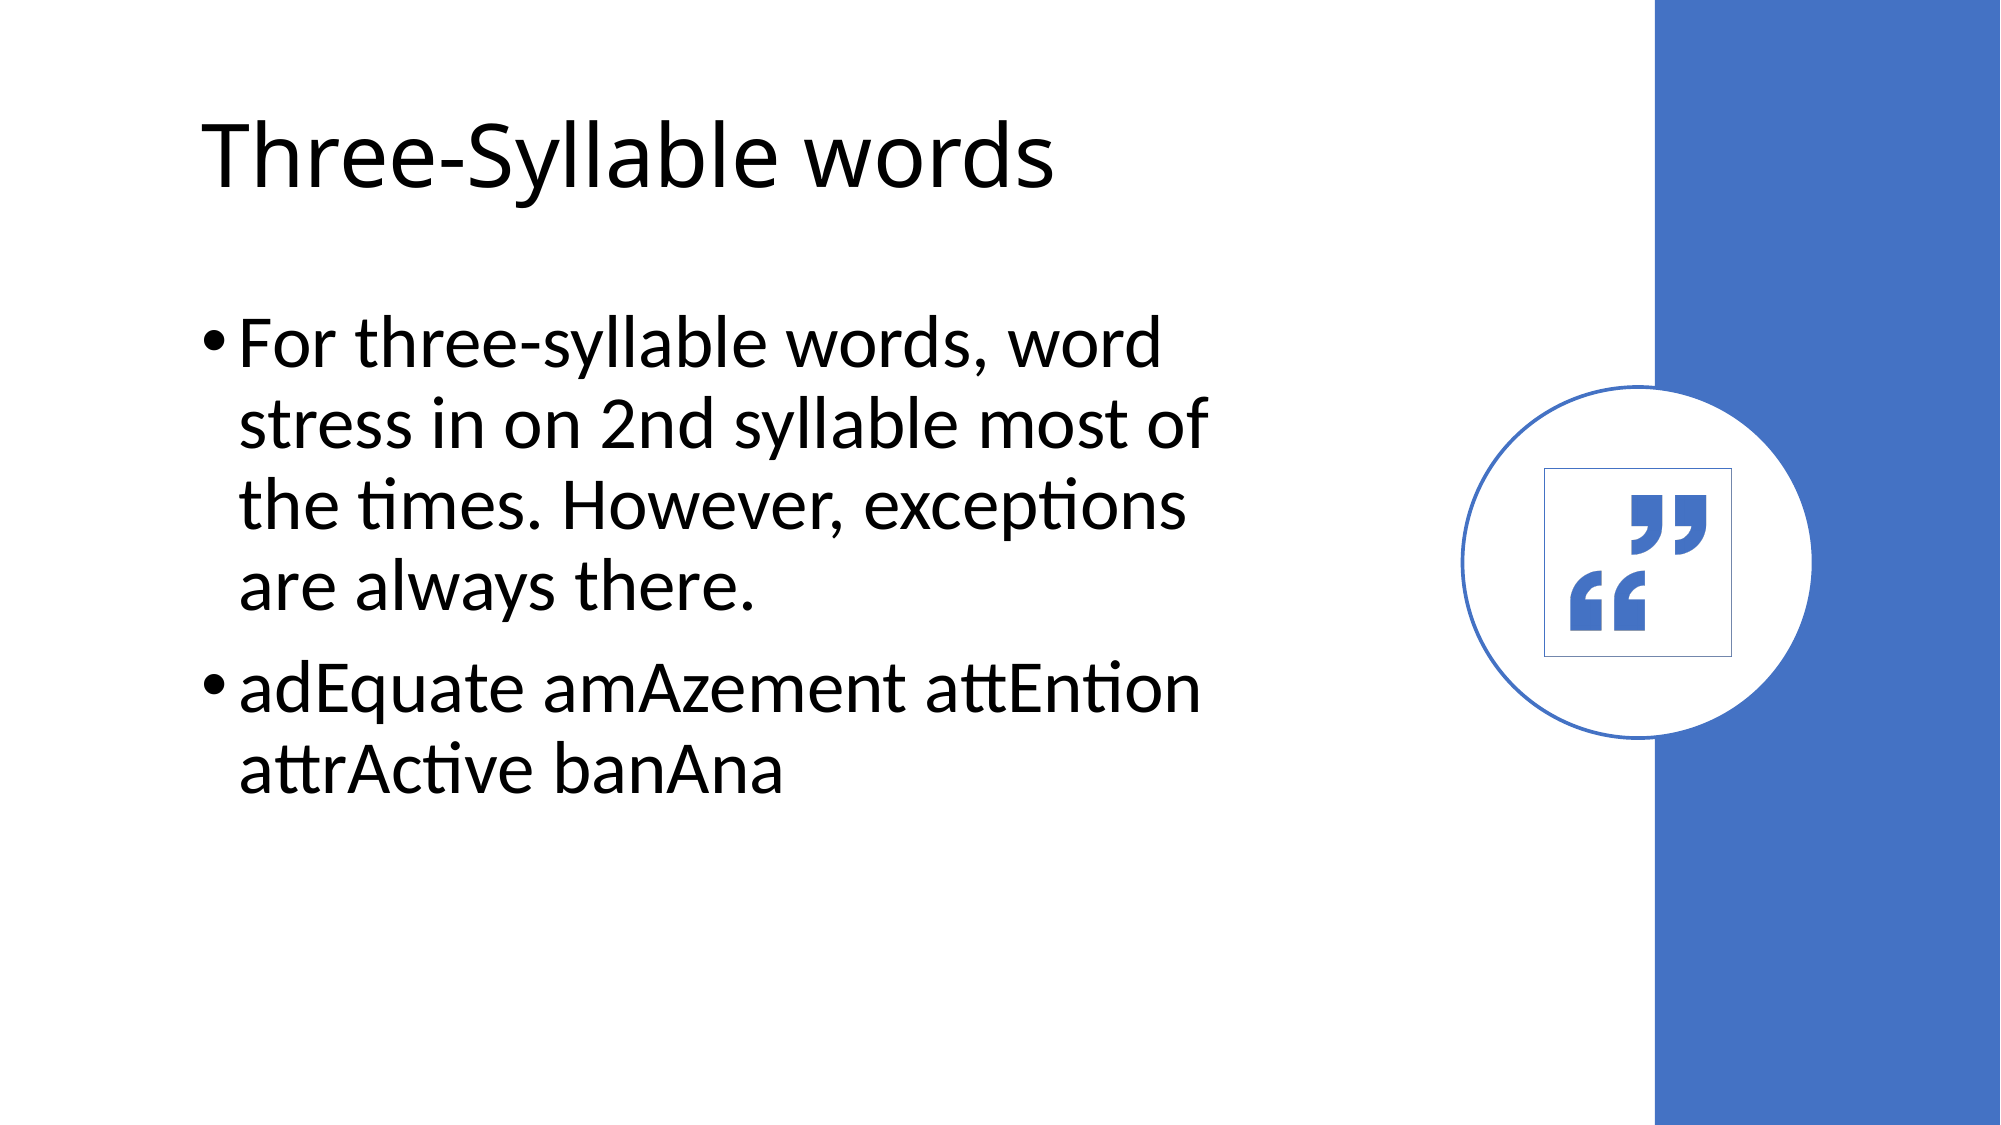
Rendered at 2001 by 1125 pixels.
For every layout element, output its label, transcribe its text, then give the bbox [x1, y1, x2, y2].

text_box [1654, 0, 2000, 1125]
list For three-syllable words, word stress in on 2nd syllable most of the times. However, exceptions are always there. adEquate amAzement attEntion attrActive banAna [186, 173, 1248, 940]
title Three-Syllable words [186, 102, 1413, 321]
picture [1544, 468, 1732, 657]
text_box [1461, 385, 1815, 740]
